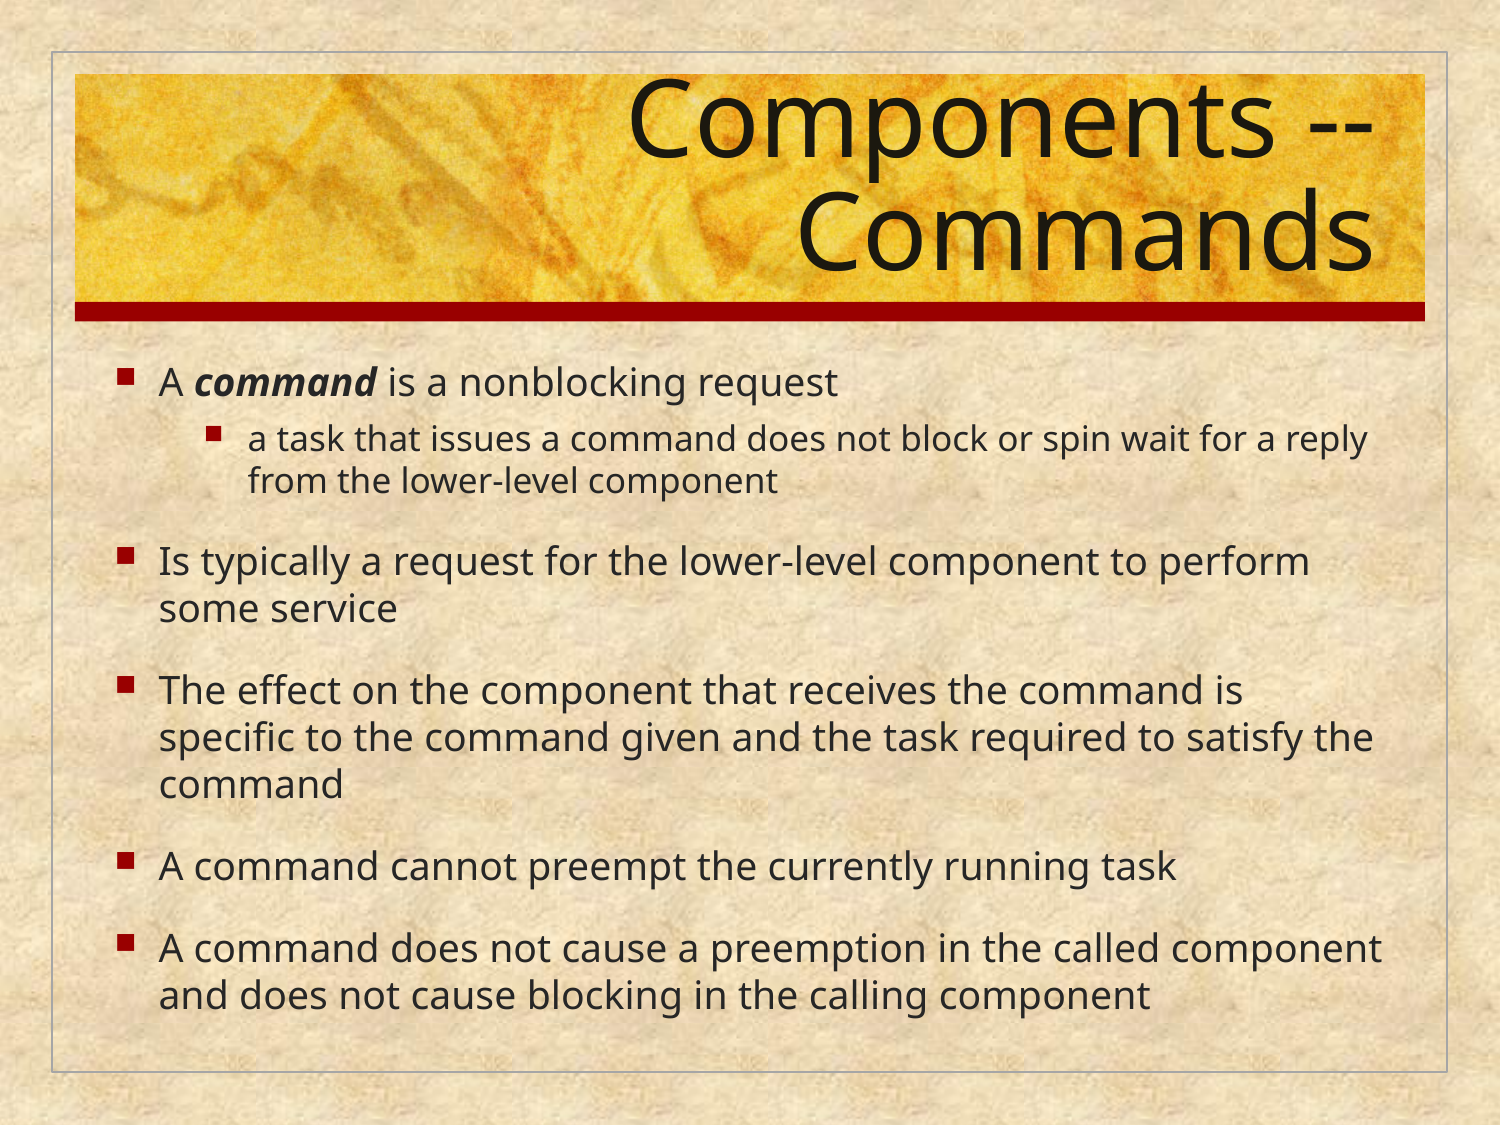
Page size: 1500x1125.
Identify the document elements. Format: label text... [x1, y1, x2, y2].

list A command is a nonblocking request a task that issues a command does not block or spin wait for a reply from the lower-level component Is typically a request for the lower-level component to perform some service The effect on the component that receives the command is specific to the command given and the task required to satisfy the command A command cannot preempt the currently running task A command does not cause a preemption in the called component and does not cause blocking in the calling component [99, 350, 1400, 1075]
title Components -- Commands [108, 74, 1392, 292]
picture [0, 0, 1500, 1125]
